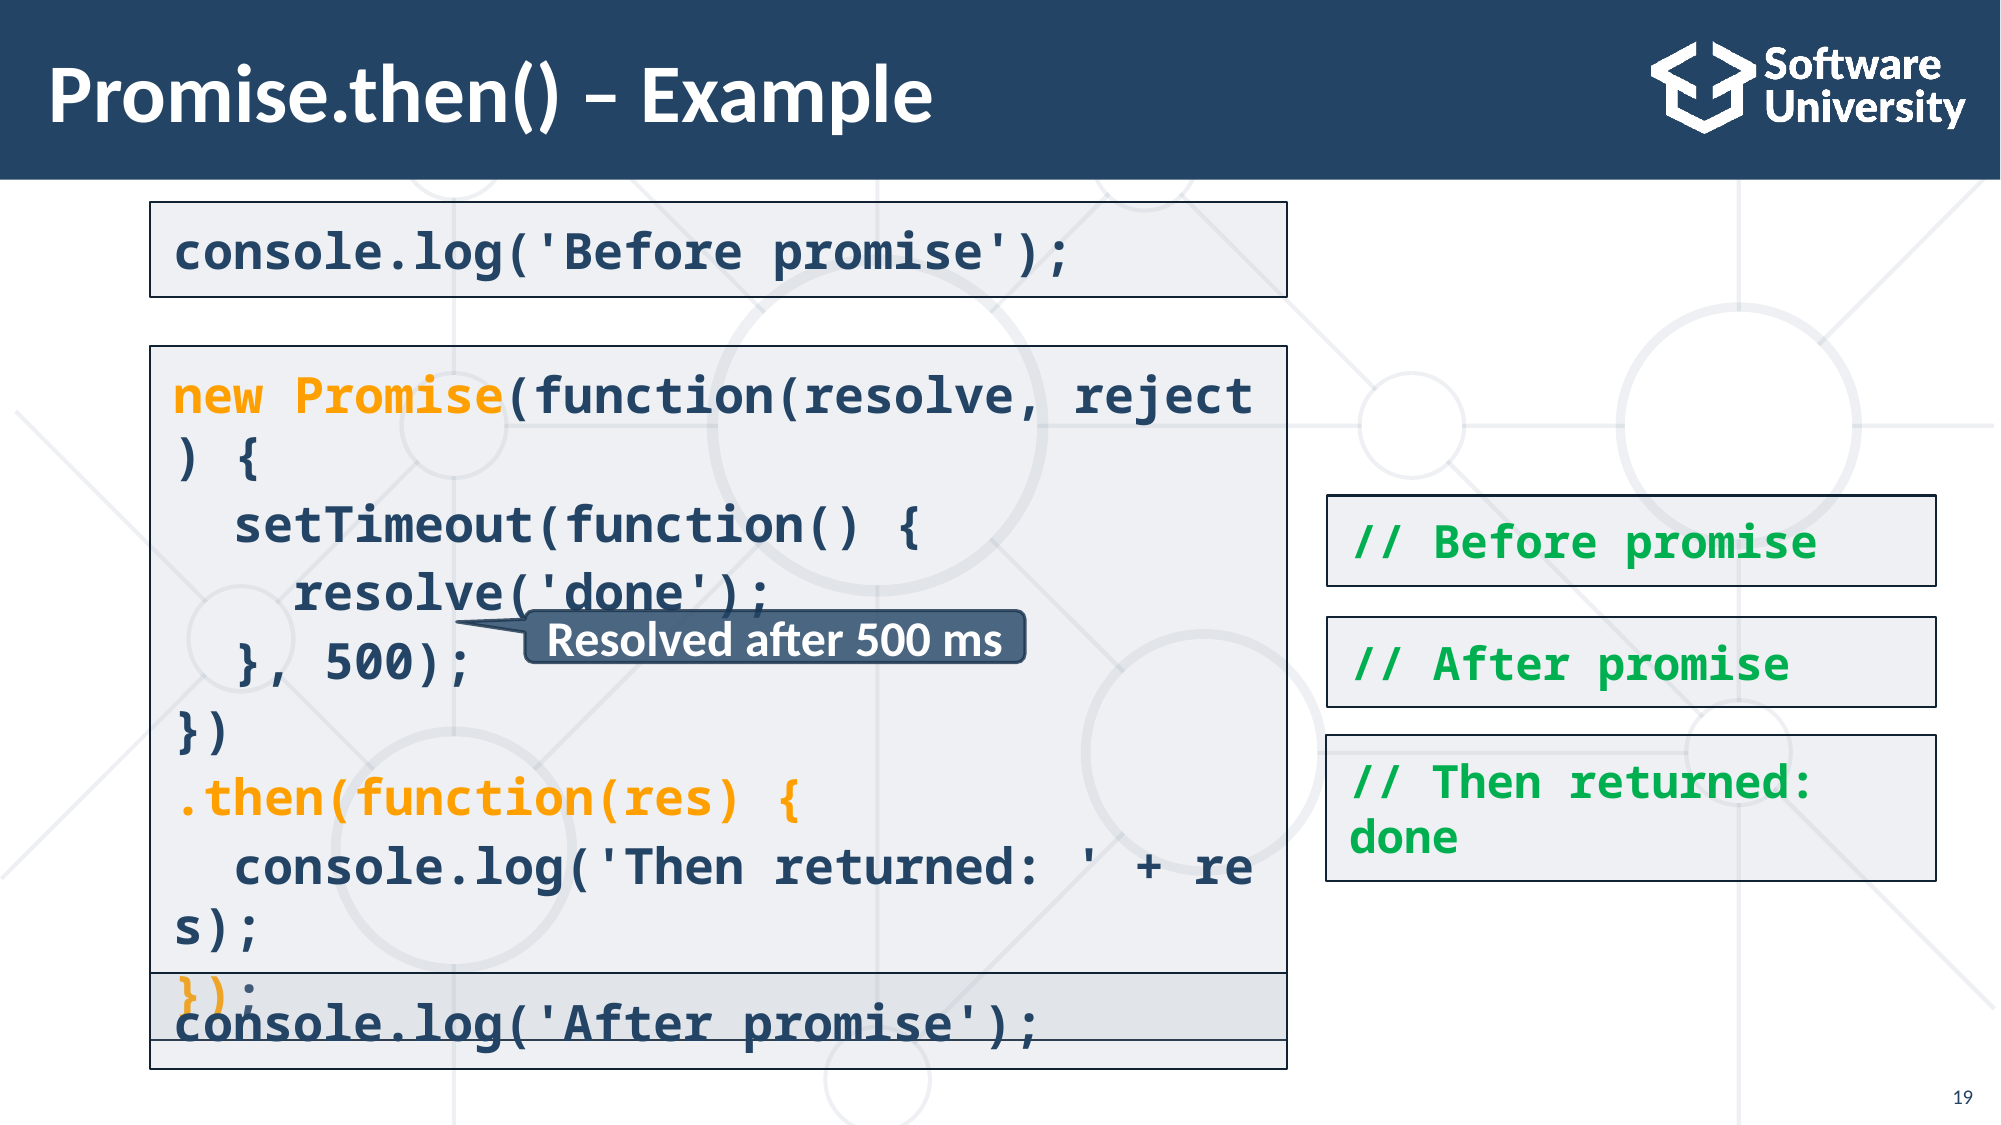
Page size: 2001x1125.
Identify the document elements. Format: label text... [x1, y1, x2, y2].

text_box console.log('After promise'); [149, 973, 1288, 1069]
text_box Resolved after 500 ms [456, 610, 1026, 663]
title Promise.then() – Example [31, 16, 1625, 162]
text_box // After promise [1326, 616, 1936, 708]
text_box console.log('Before promise'); [149, 202, 1288, 298]
picture [1651, 41, 1966, 134]
slide_number 19 [1927, 1067, 1989, 1117]
text_box // Then returned: done [1325, 735, 1936, 881]
text_box // Before promise [1326, 495, 1936, 586]
text_box new Promise(function(resolve, reject) { setTimeout(function() { resolve('done'); }, 500); }) .then(function(res) { console.log('Then returned: ' + res); }); [150, 346, 1288, 973]
